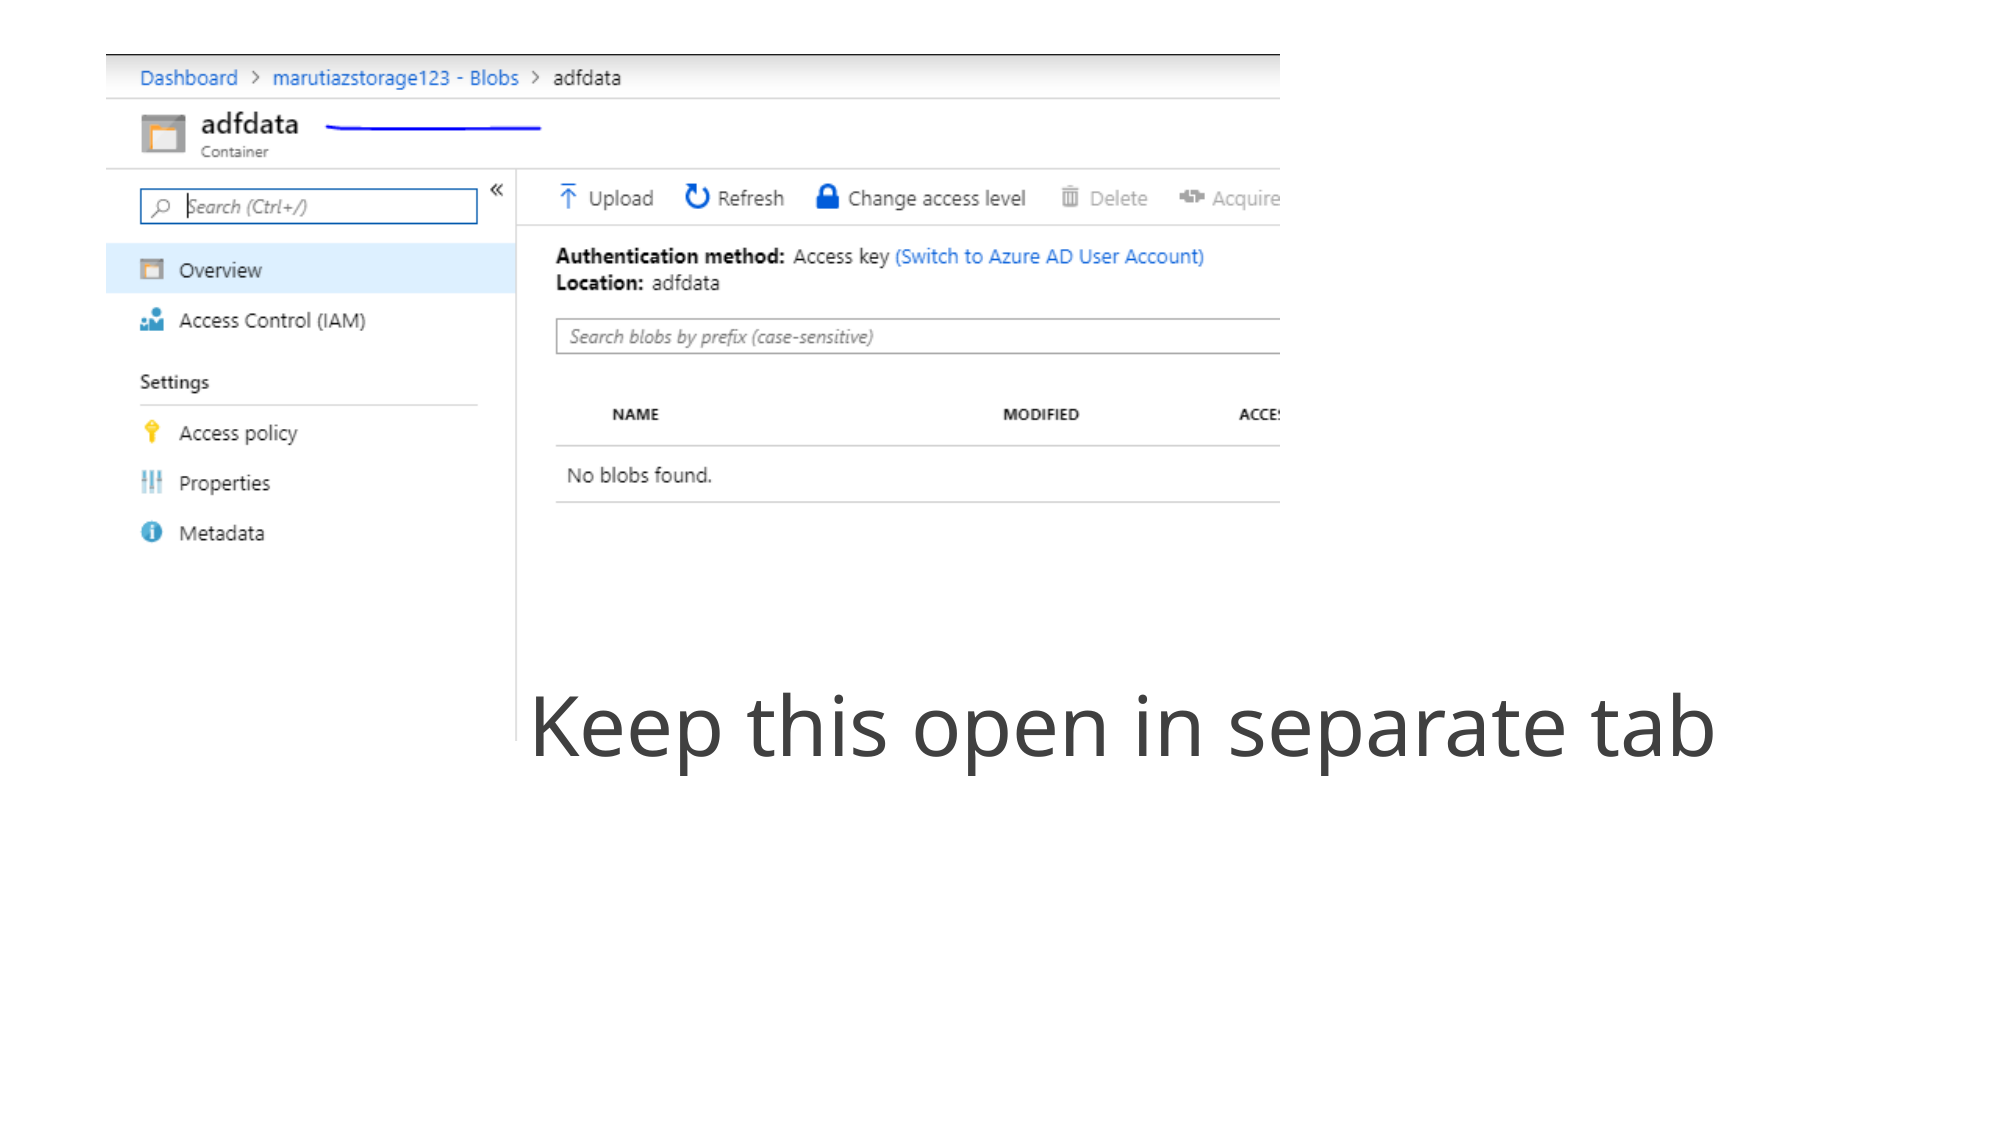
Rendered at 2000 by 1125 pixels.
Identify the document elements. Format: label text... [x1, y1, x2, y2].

picture [106, 54, 1281, 741]
text_box Keep this open in separate tab [528, 672, 1720, 773]
